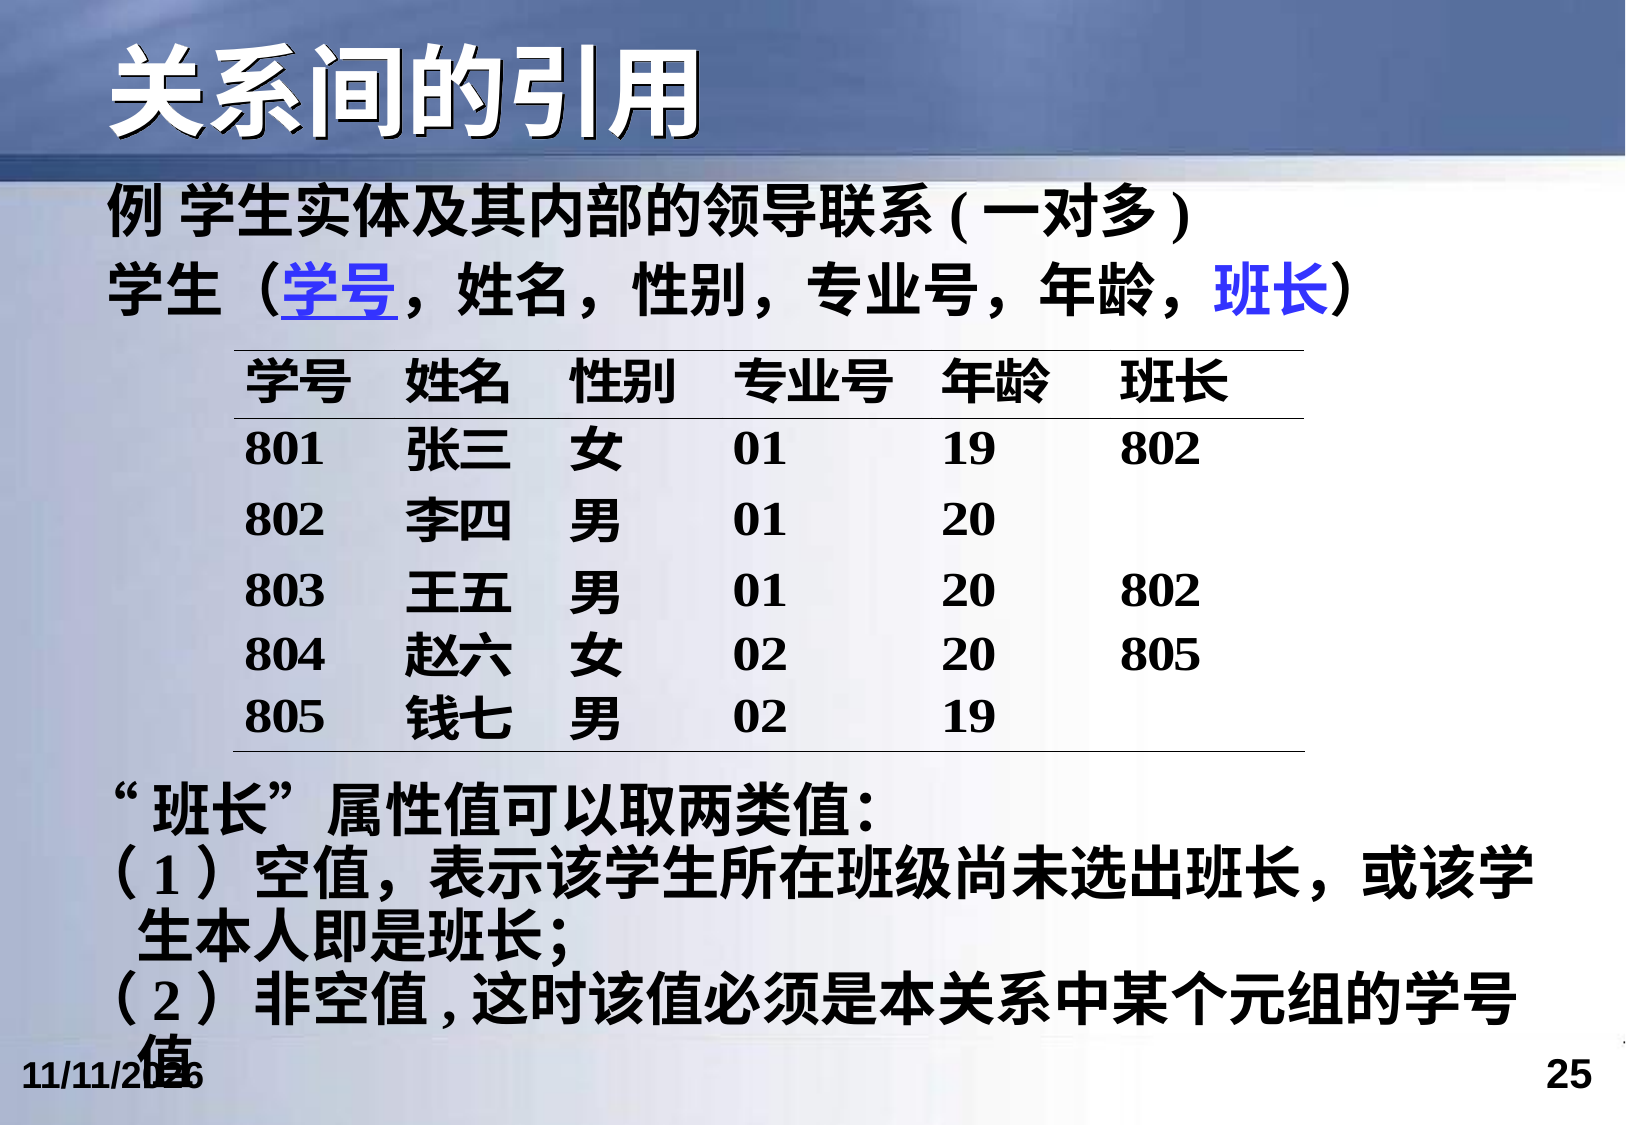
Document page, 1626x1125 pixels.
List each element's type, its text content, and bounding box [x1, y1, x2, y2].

list 例 学生实体及其内部的领导联系(一对多) 学生（学号，姓名，性别，专业号，年龄，班长） [106, 187, 1554, 328]
text_box “班长”属性值可以取两类值： （1）空值，表示该学生所在班级尚未选出班长，或该学生本人即是班长； （2）非空值,这时该值必须是本关系中某个元组的学号值 [80, 781, 1569, 1096]
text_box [221, 349, 1309, 799]
picture [0, 0, 1626, 1125]
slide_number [2, 1041, 380, 1125]
title 关系间的引用 [106, 41, 1554, 150]
slide_number 25 [1201, 1037, 1612, 1124]
